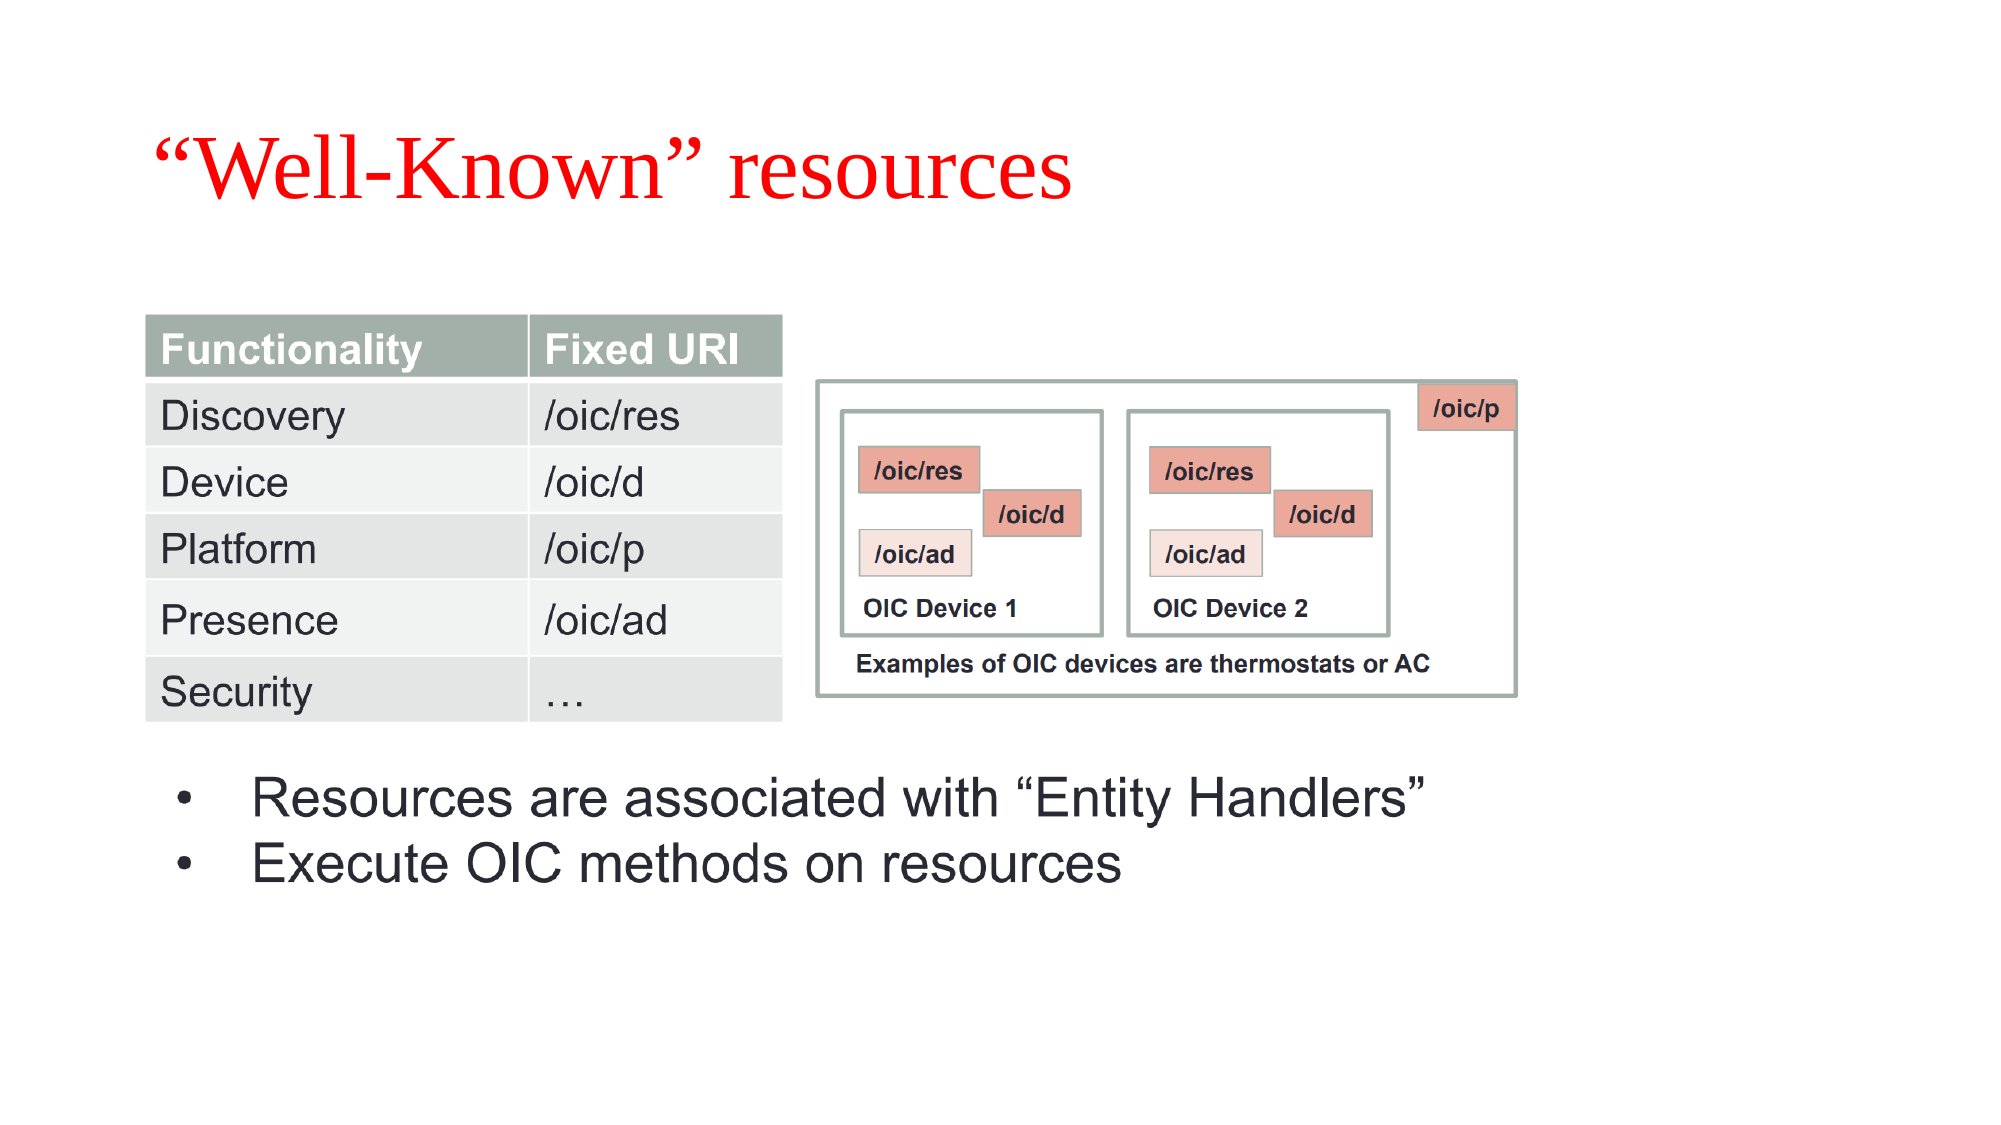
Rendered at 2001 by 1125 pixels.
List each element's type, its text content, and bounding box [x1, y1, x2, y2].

title “Well-Known” resources [137, 59, 1863, 278]
picture [129, 307, 1539, 895]
